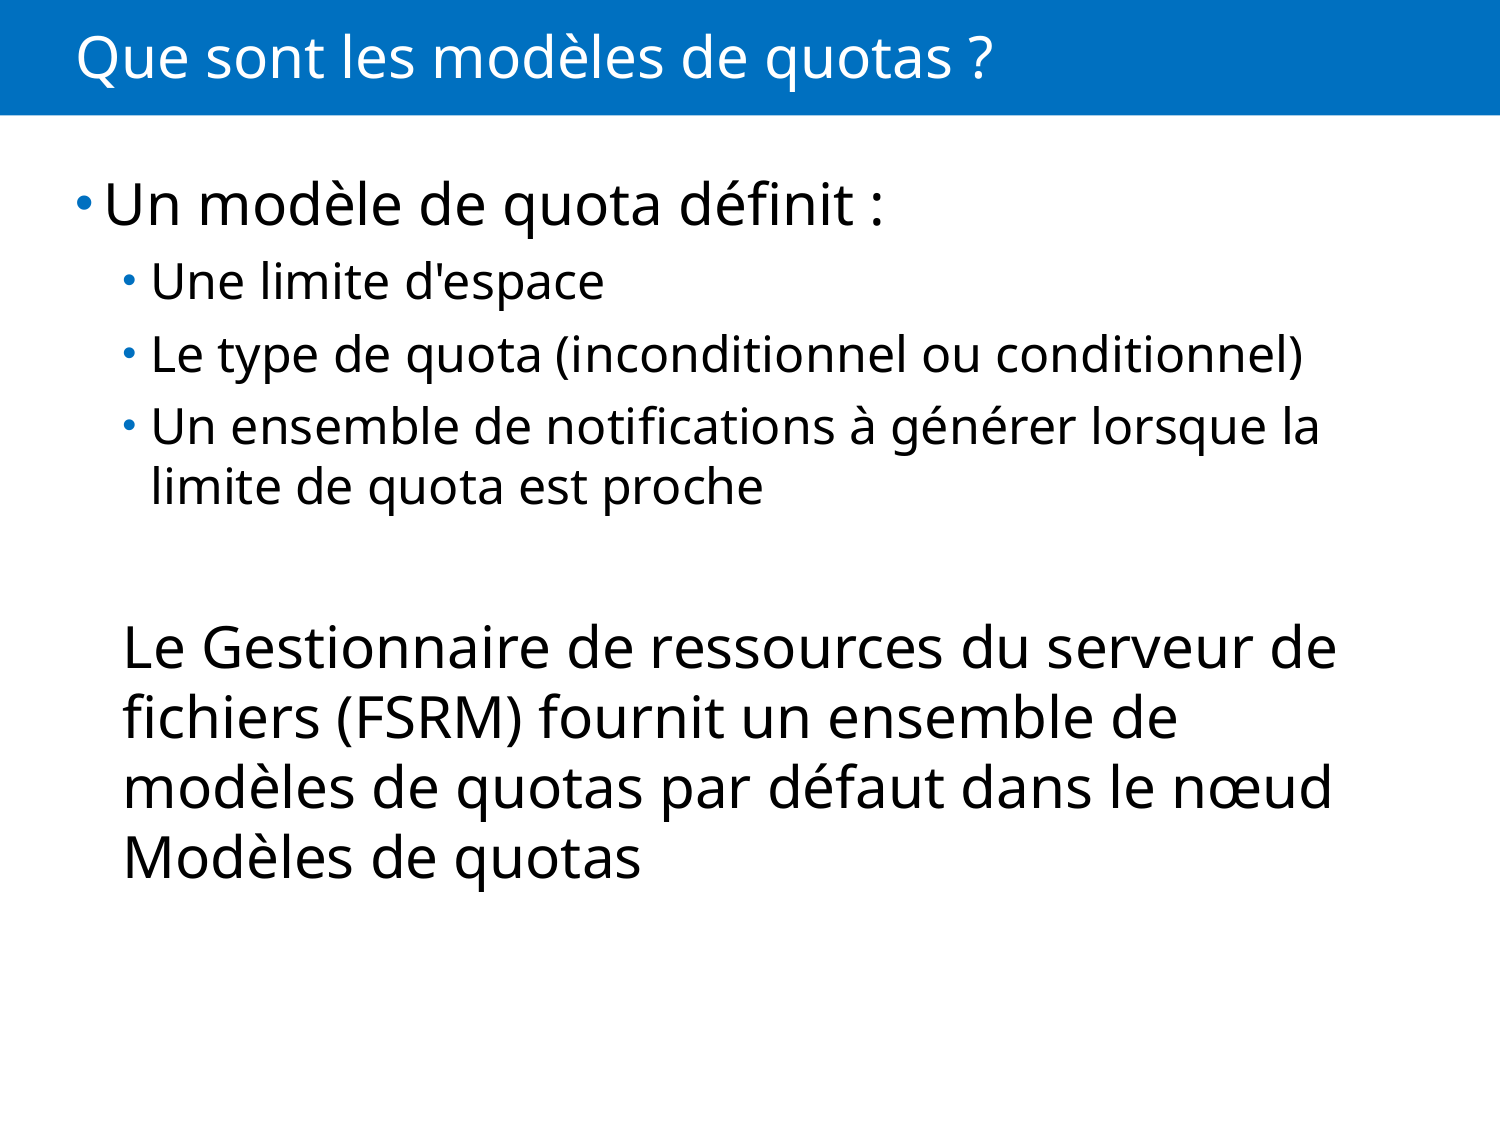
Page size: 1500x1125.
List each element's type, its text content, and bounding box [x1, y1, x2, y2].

title Que sont les modèles de quotas ? [75, 0, 1351, 122]
text_box Un modèle de quota définit : Une limite d'espace Le type de quota (inconditionnel ou conditionnel) Un ensemble de notifications à générer lorsque la limite de quota est proche Le Gestionnaire de ressources du serveur de fichiers (FSRM) fournit un ensemble de modèles de quotas par défaut dans le nœud Modèles de quotas [75, 167, 1408, 1012]
